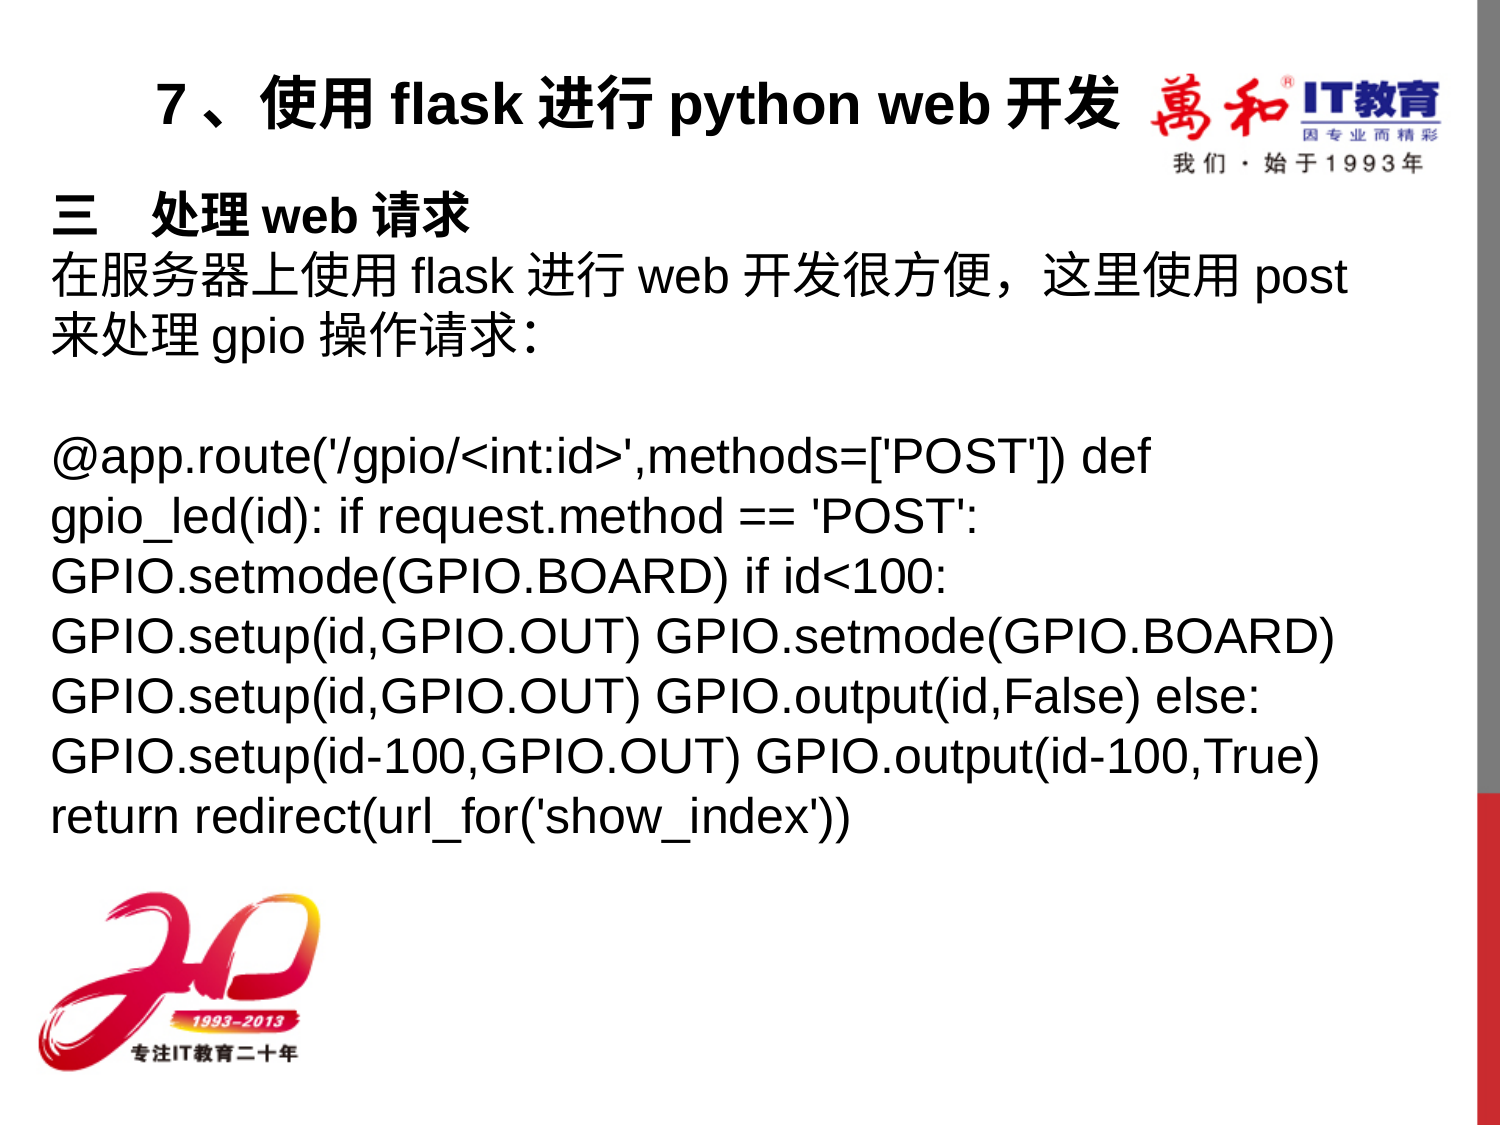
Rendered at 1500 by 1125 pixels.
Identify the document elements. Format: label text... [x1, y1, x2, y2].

text_box 7、使用flask进行python web开发 [81, 58, 1196, 144]
picture [0, 0, 1500, 1125]
text_box 三 处理web请求 在服务器上使用flask进行web开发很方便，这里使用post来处理gpio操作请求： @app.route('/gpio/<int:id>',methods=['POST']) def gpio_led(id): if request.method == 'POST': GPIO.setmode(GPIO.BOARD) if id<100: GPIO.setup(id,GPIO.OUT) GPIO.setmode(GPIO.BOARD) GPIO.setup(id,GPIO.OUT) GPIO.output(id,False) else: GPIO.setup(id-100,GPIO.OUT) GPIO.output(id-100,True) return redirect(url_for('show_index')) [35, 175, 1407, 851]
